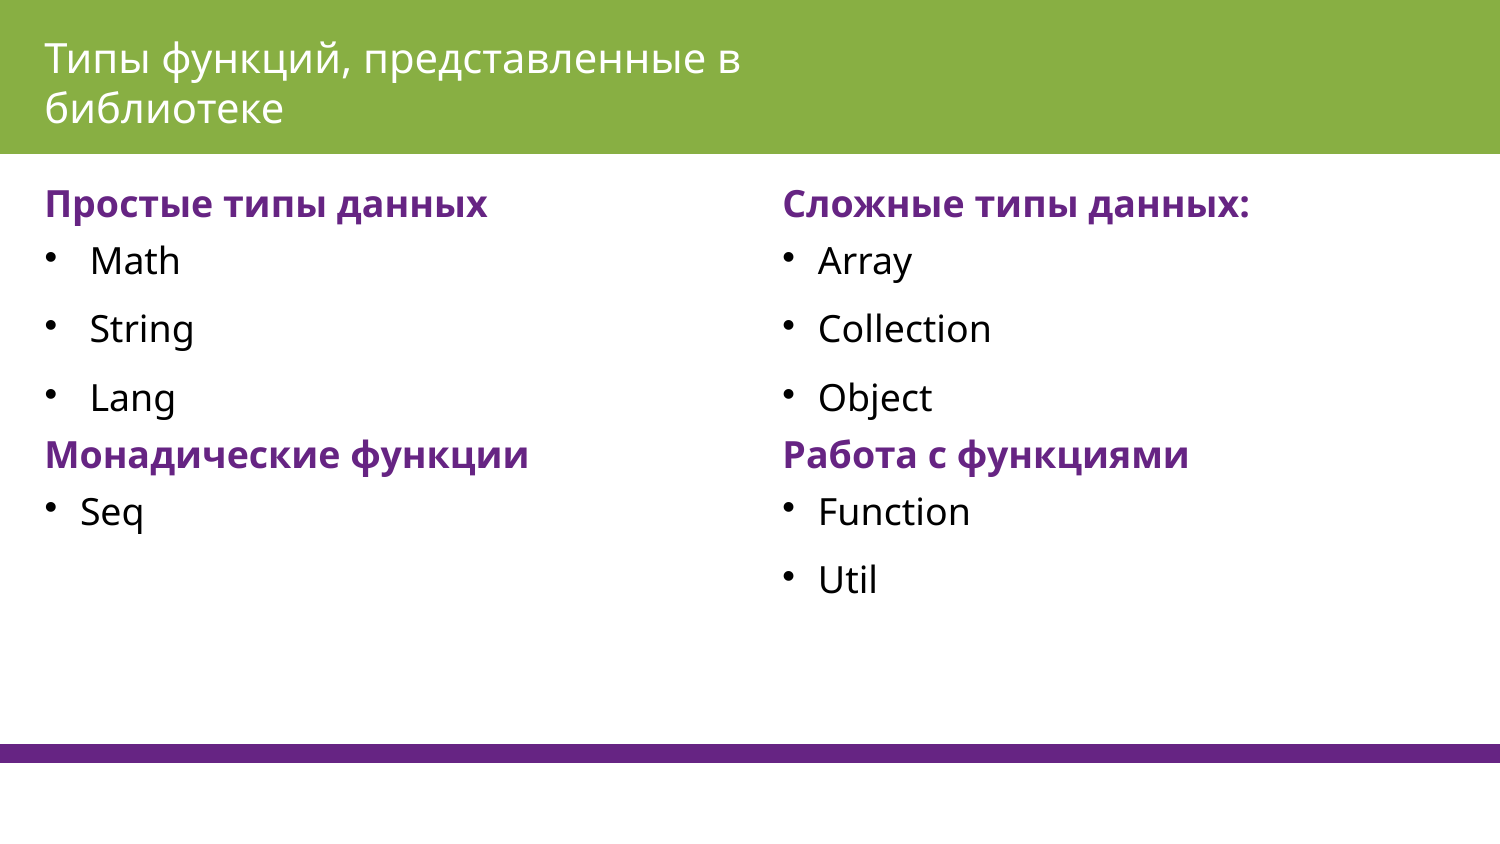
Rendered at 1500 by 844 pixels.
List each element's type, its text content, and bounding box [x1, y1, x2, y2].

text_box Сложные типы данных: Array Collection Object Работа с функциями Function Util [767, 172, 1465, 752]
text_box Простые типы данных Math String Lang Монадические функции Seq [29, 172, 612, 744]
text_box [0, 744, 1500, 762]
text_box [0, 0, 1500, 154]
